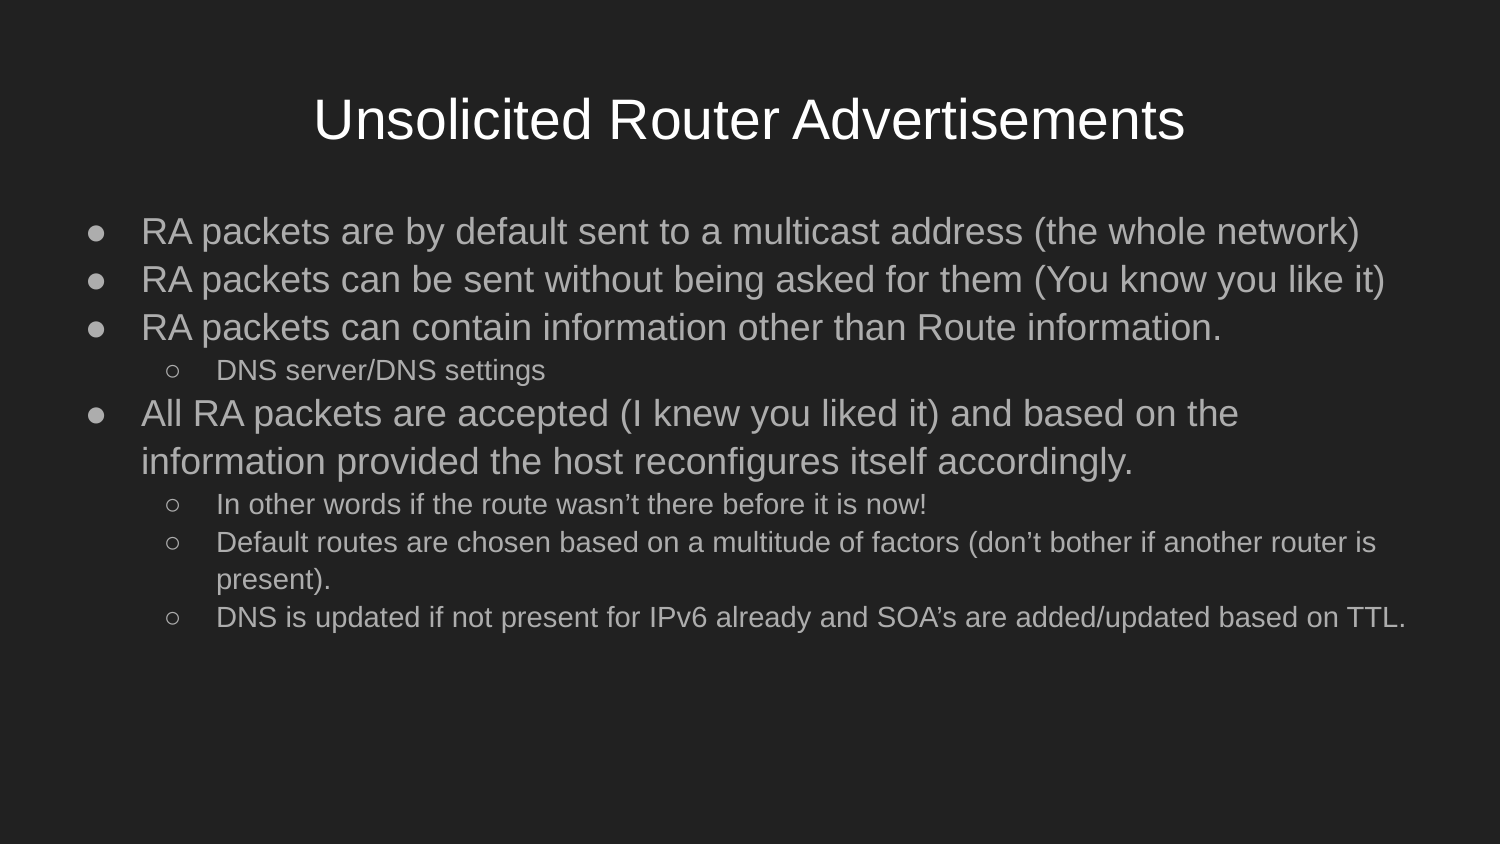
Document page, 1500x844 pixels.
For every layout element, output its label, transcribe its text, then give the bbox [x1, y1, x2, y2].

title Unsolicited Router Advertisements [51, 72, 1449, 167]
list RA packets are by default sent to a multicast address (the whole network) RA packets can be sent without being asked for them (You know you like it) RA packets can contain information other than Route information. DNS server/DNS settings All RA packets are accepted (I knew you liked it) and based on the information provided the host reconfigures itself accordingly. In other words if the route wasn’t there before it is now! Default routes are chosen based on a multitude of factors (don’t bother if another router is present). DNS is updated if not present for IPv6 already and SOA’s are added/updated based on TTL. [51, 189, 1449, 750]
